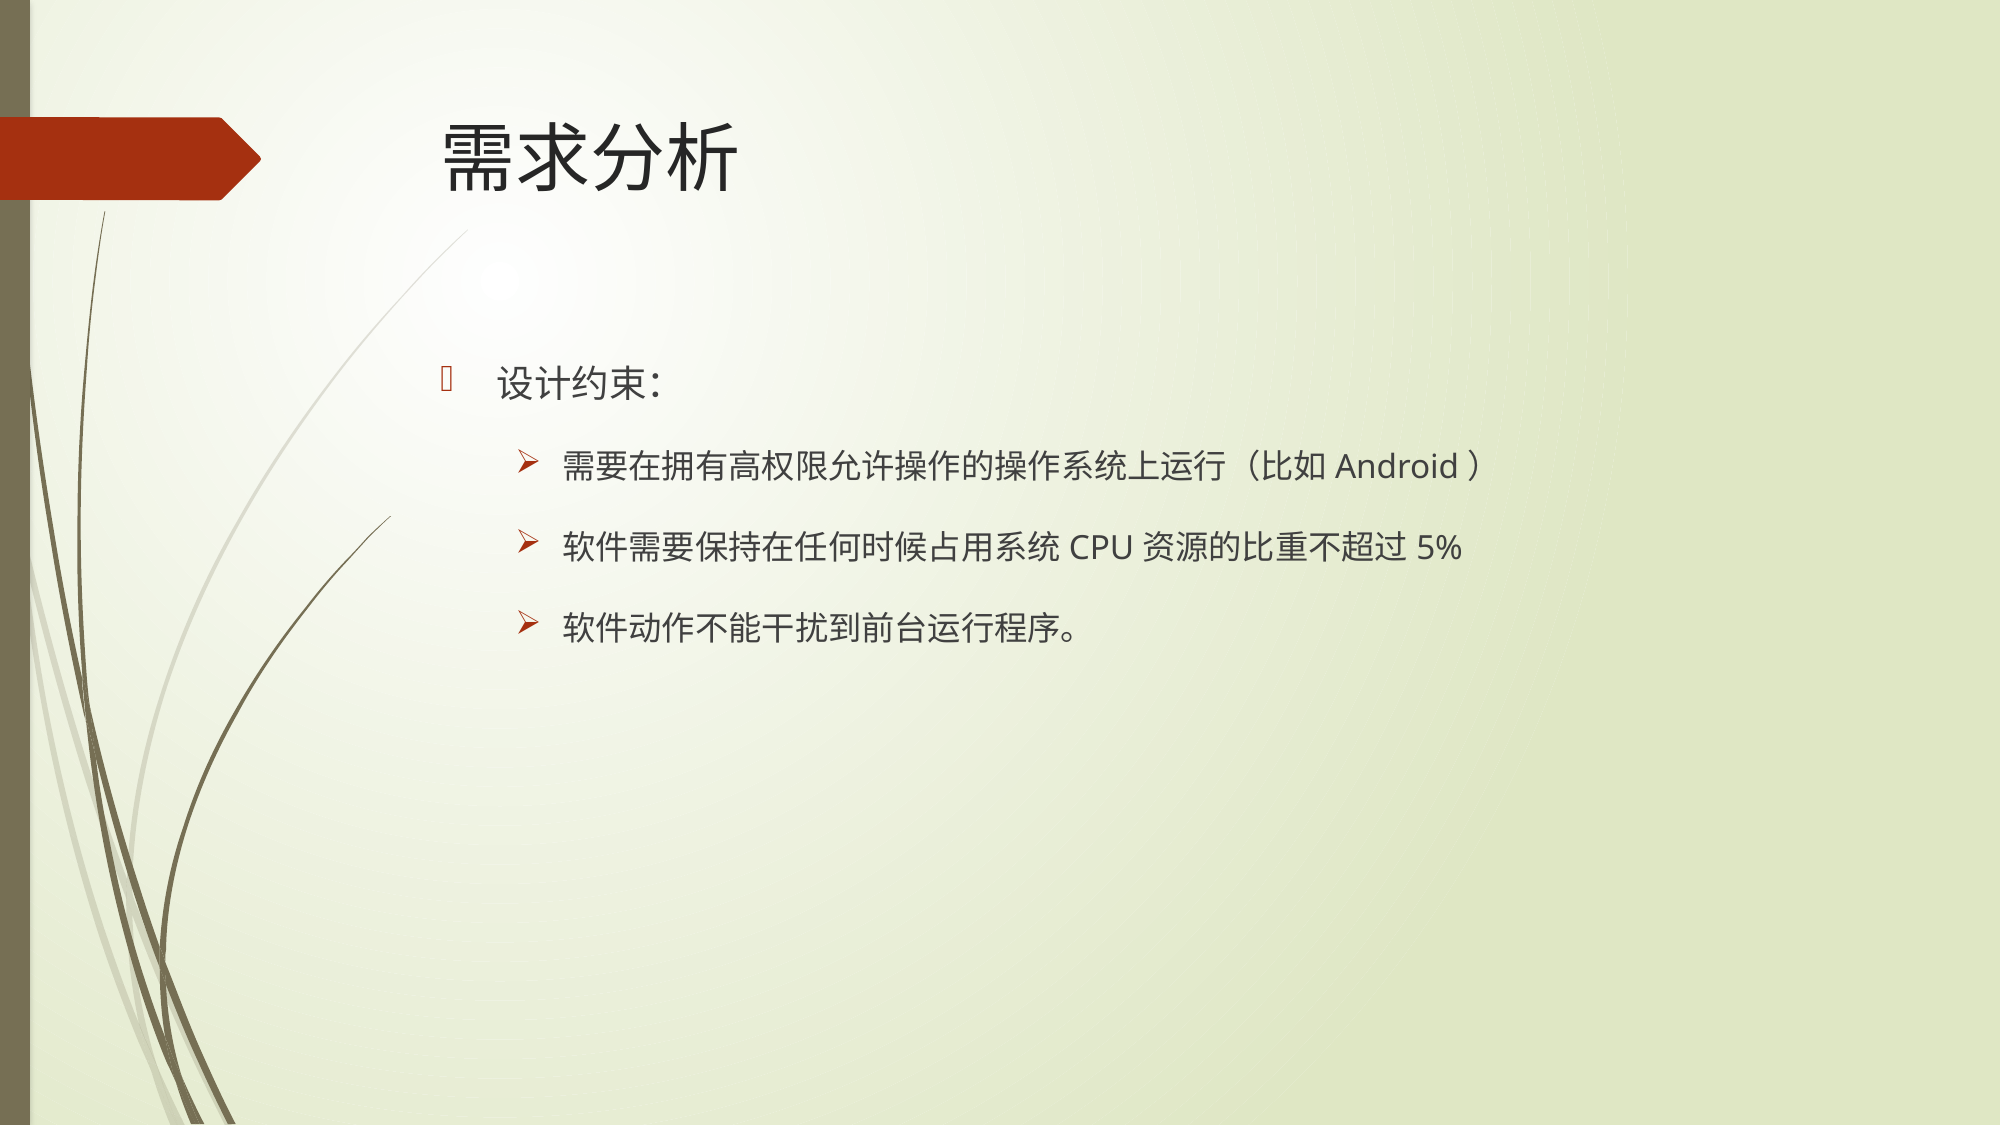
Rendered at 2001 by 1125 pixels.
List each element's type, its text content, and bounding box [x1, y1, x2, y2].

list 设计约束： 需要在拥有高权限允许操作的操作系统上运行（比如Android） 软件需要保持在任何时候占用系统CPU资源的比重不超过5% 软件动作不能干扰到前台运行程序。 [425, 352, 1888, 816]
title 需求分析 [425, 102, 1888, 313]
